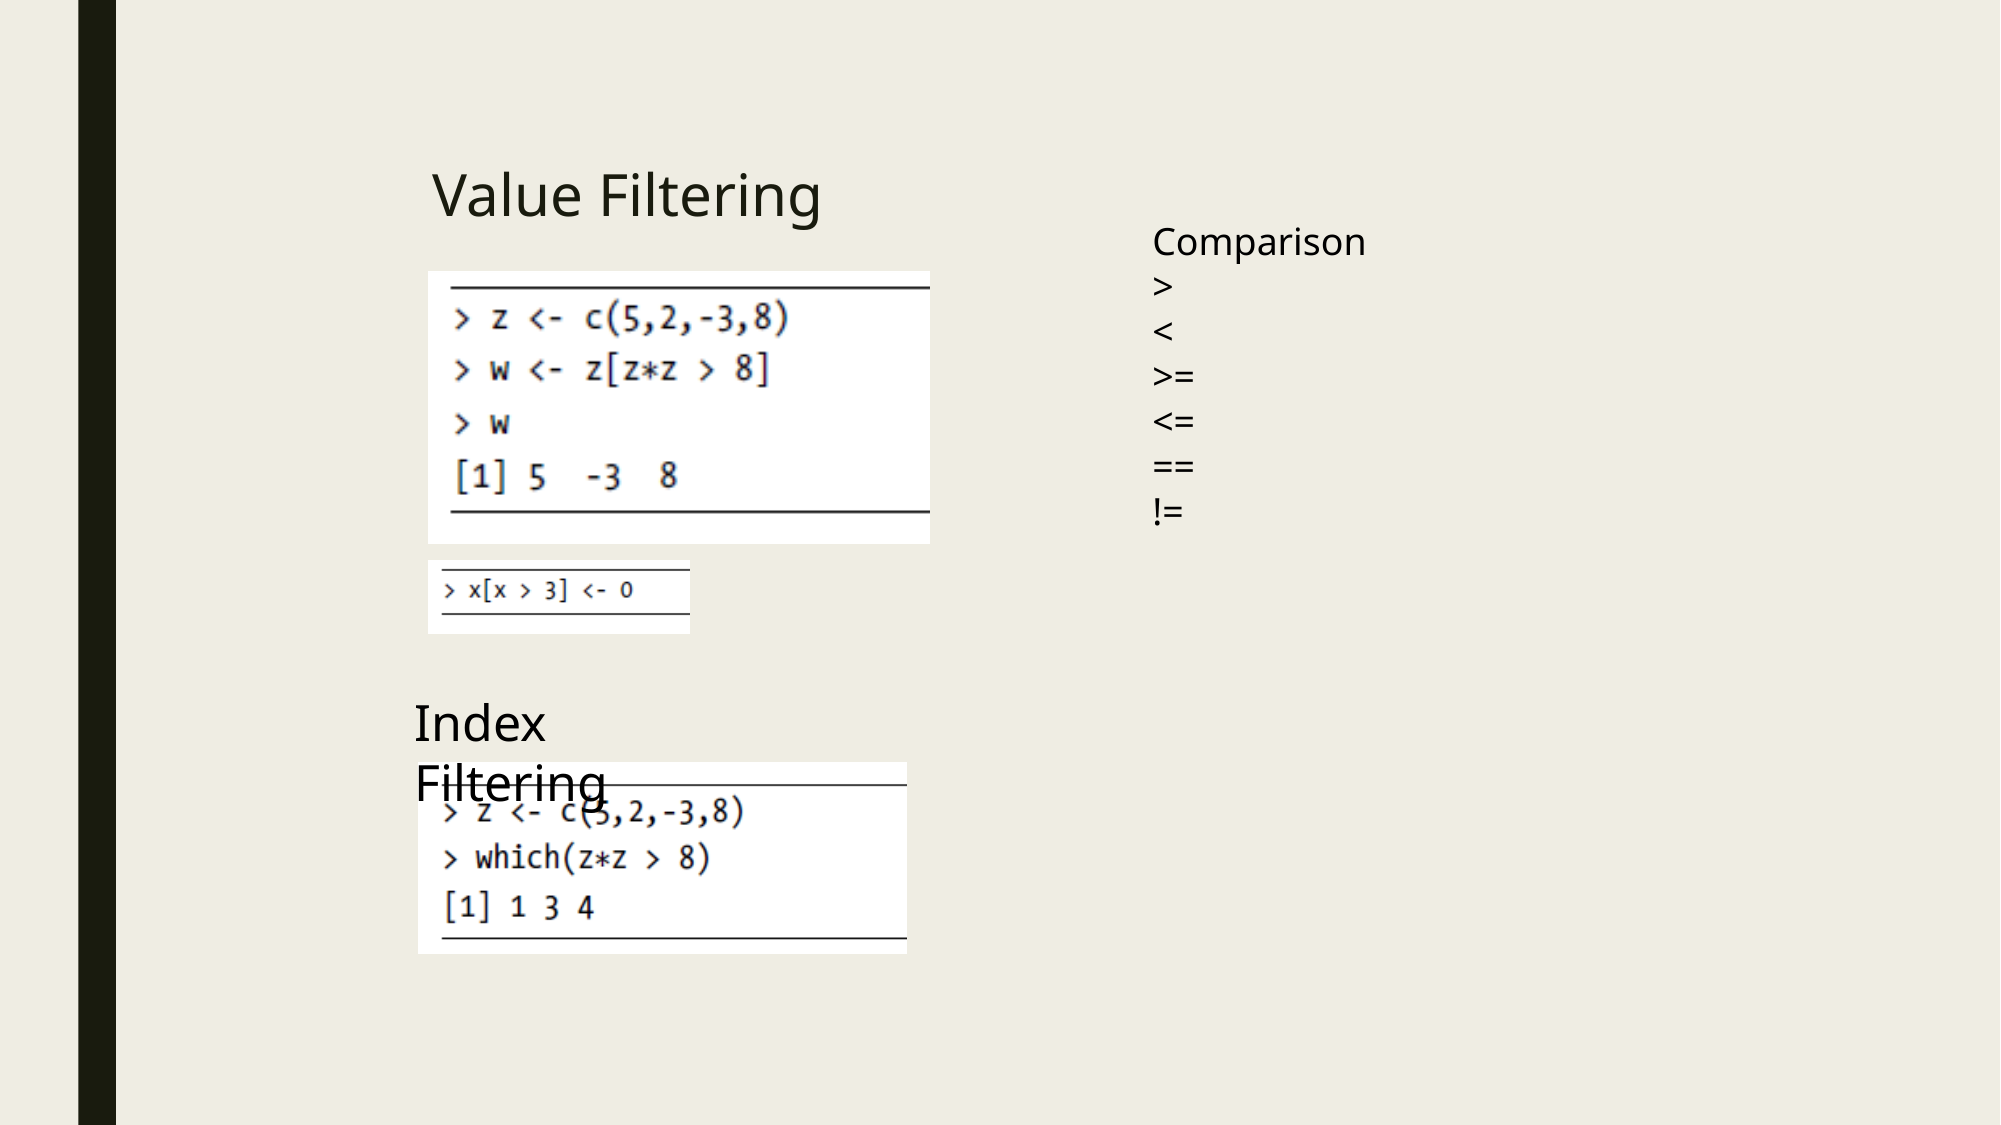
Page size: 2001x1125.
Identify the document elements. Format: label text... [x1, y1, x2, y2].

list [428, 271, 930, 544]
picture [428, 560, 690, 634]
text_box Index Filtering [399, 684, 750, 820]
picture [418, 762, 907, 955]
title Value Filtering [417, 158, 1599, 403]
text_box Comparison > < >= <= == != [1137, 210, 1450, 540]
